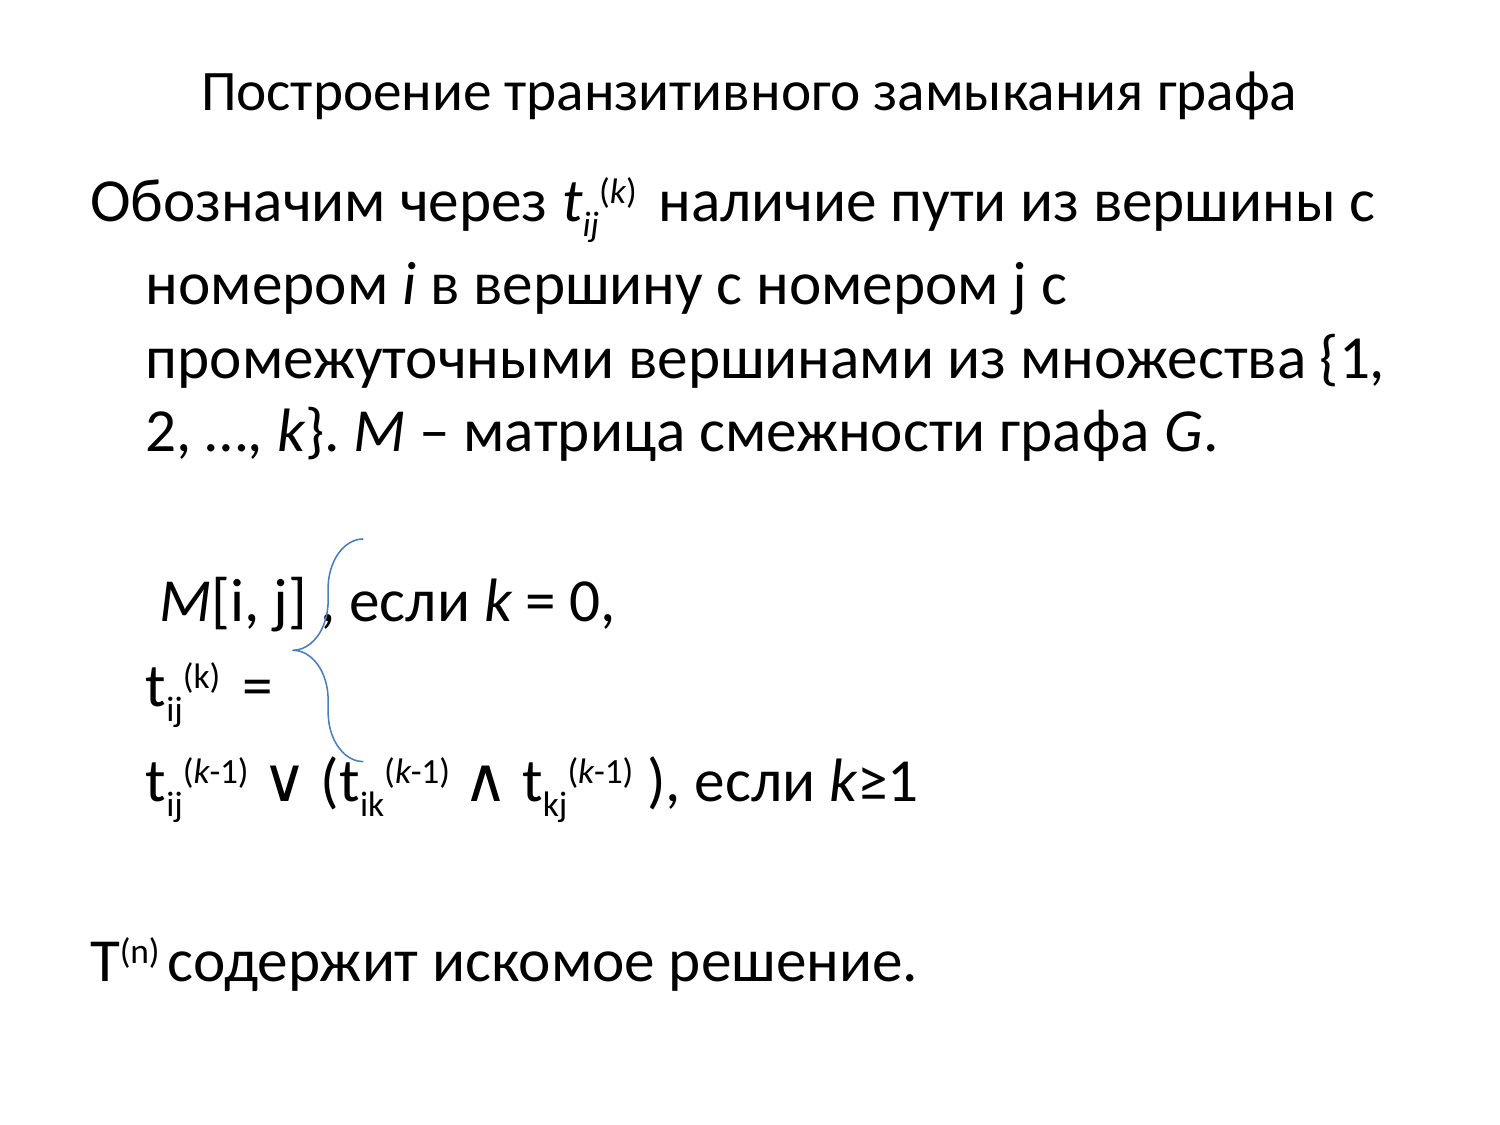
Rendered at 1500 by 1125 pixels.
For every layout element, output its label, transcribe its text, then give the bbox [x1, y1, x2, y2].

list Обозначим через tij(k) наличие пути из вершины с номером i в вершину с номером j с промежуточными вершинами из множества {1, 2, …, k}. M – матрица смежности графа G. M[i, j] , если k = 0, tij(k) = tij(k-1) ∨ (tik(k-1) ∧ tkj(k-1) ), если k≥1 T(n) содержит искомое решение. [75, 152, 1425, 1005]
title Построение транзитивного замыкания графа [75, 45, 1425, 129]
text_box [292, 538, 364, 762]
